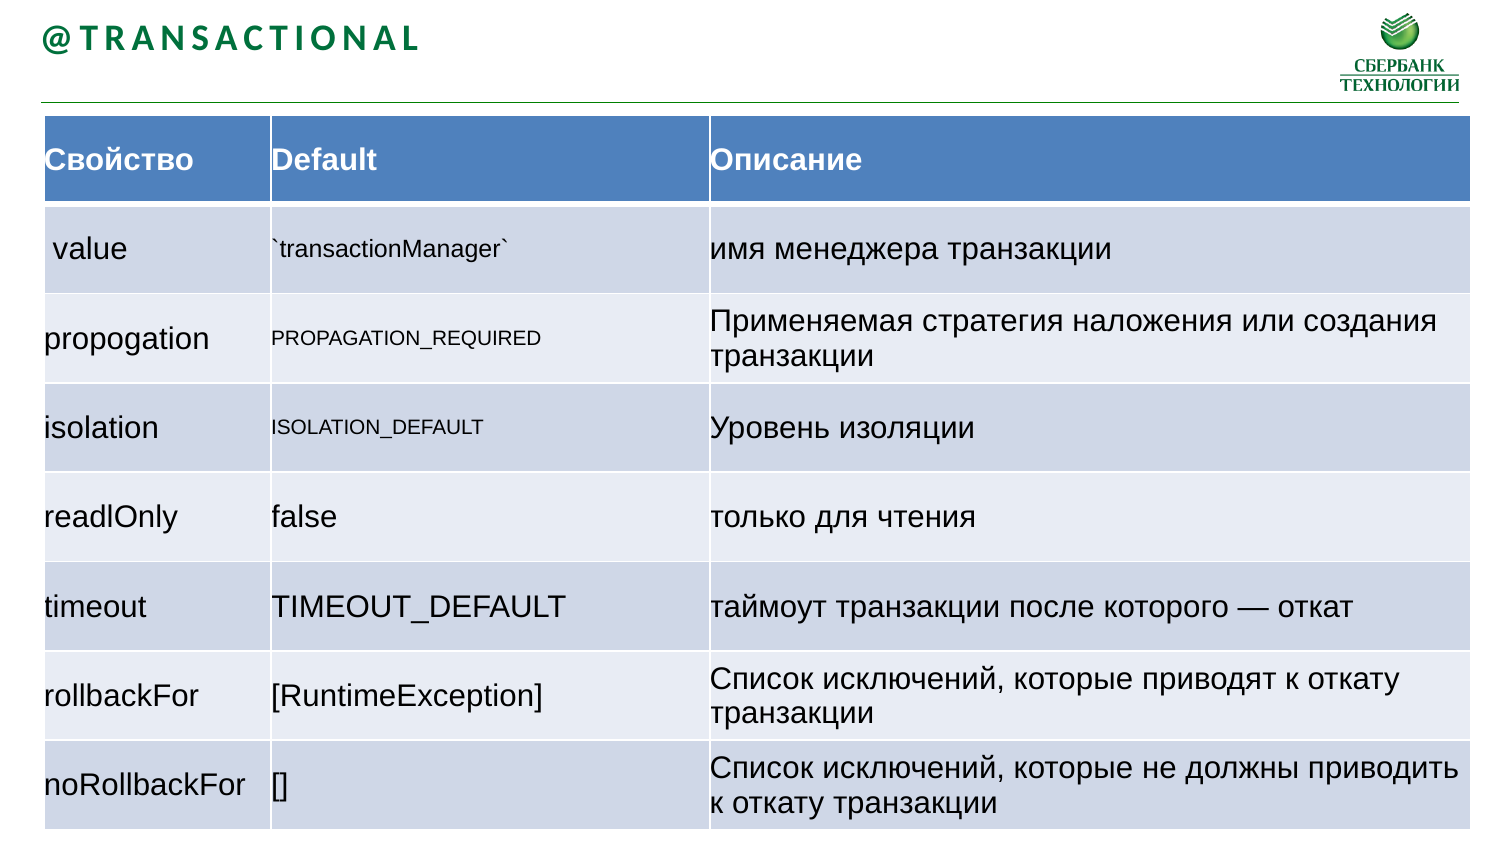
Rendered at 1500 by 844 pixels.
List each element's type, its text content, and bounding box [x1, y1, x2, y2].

table_cell noRollbackFor [45, 741, 270, 829]
table_cell isolation [45, 384, 270, 471]
table_cell только для чтения [711, 473, 1470, 561]
table_cell rollbackFor [45, 652, 270, 739]
table_cell имя менеджера транзакции [711, 207, 1470, 293]
table_cell ISOLATION_DEFAULT [272, 384, 709, 471]
table_cell TIMEOUT_DEFAULT [272, 562, 709, 650]
table_cell [RuntimeException] [272, 652, 709, 739]
table_cell Список исключений, которые приводят к откату транзакции [711, 652, 1470, 739]
list @Transactional [39, 12, 1116, 103]
table_cell value [45, 207, 270, 293]
table_cell readlOnly [45, 473, 270, 561]
table_cell `transactionManager` [272, 207, 709, 293]
table_cell Список исключений, которые не должны приводить к откату транзакции [711, 741, 1470, 829]
table_cell false [272, 473, 709, 561]
picture [1340, 13, 1459, 91]
table_header Default [272, 116, 709, 201]
table_header Свойство [45, 116, 270, 201]
table_header Описание [711, 116, 1470, 201]
table_cell PROPAGATION_REQUIRED [272, 294, 709, 382]
table_cell propogation [45, 294, 270, 382]
table_cell таймоут транзакции после которого — откат [711, 562, 1470, 650]
table_cell Уровень изоляции [711, 384, 1470, 471]
table_cell Применяемая стратегия наложения или создания транзакции [711, 294, 1470, 382]
table_cell [] [272, 741, 709, 829]
table_cell timeout [45, 562, 270, 650]
